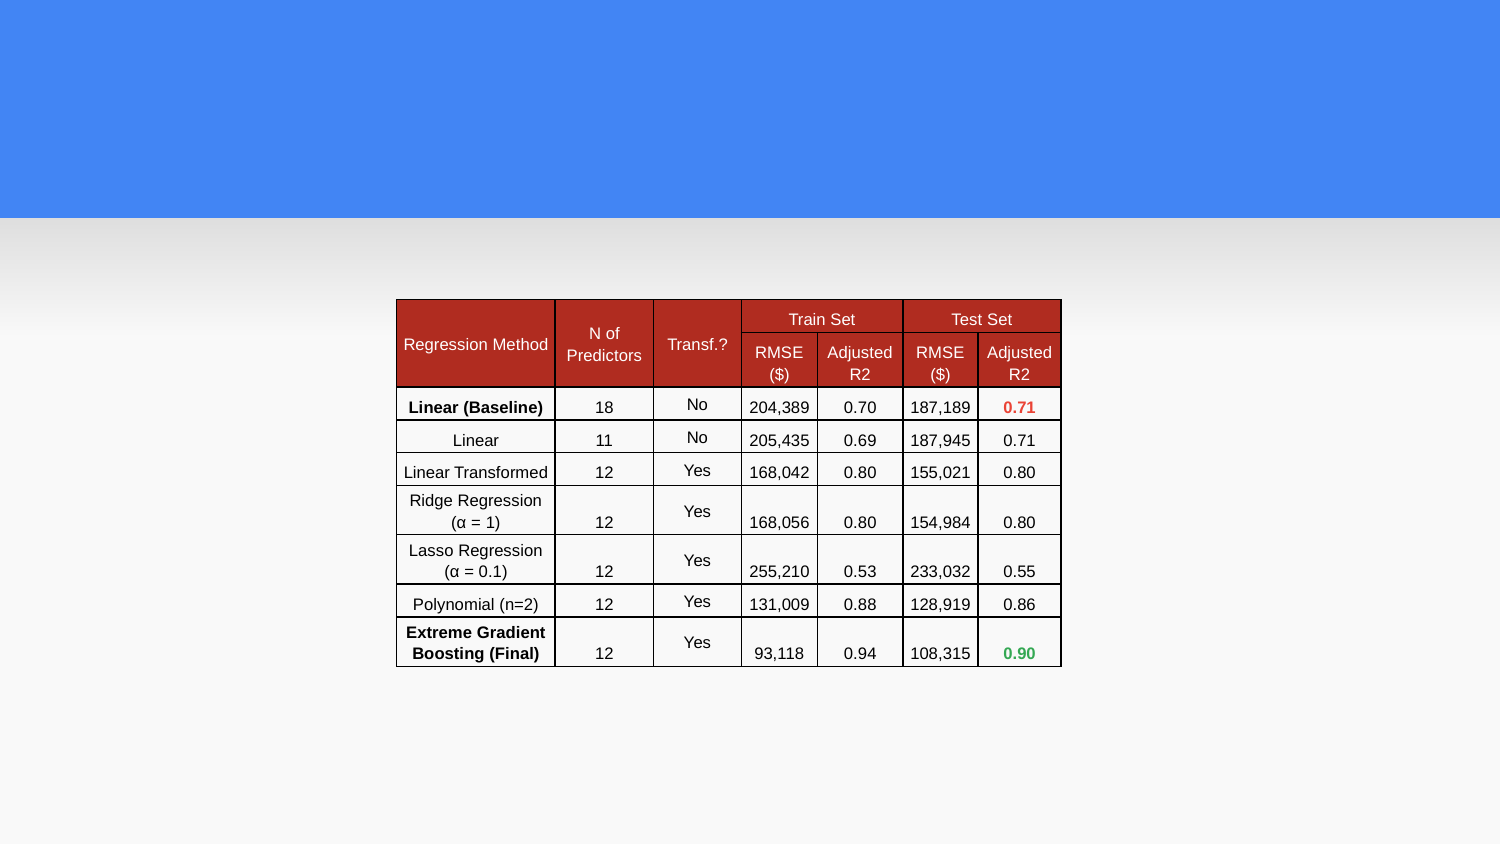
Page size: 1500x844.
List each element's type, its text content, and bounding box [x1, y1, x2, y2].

table_cell 0.80 [818, 486, 902, 534]
table_cell RMSE ($) [904, 333, 977, 386]
table_cell Polynomial (n=2) [397, 585, 554, 616]
table_cell Lasso Regression (α = 0.1) [397, 535, 554, 583]
table_cell No [654, 388, 741, 419]
table_cell Adjusted R2 [979, 333, 1060, 386]
table_cell Yes [654, 585, 741, 616]
table_cell 187,945 [904, 421, 977, 452]
table_cell 155,021 [904, 453, 977, 485]
table_cell 18 [556, 388, 653, 419]
table_cell 0.55 [979, 535, 1060, 583]
table_cell RMSE ($) [742, 333, 817, 386]
table_cell Extreme Gradient Boosting (Final) [397, 618, 554, 666]
table_cell Linear (Baseline) [397, 388, 554, 419]
table_cell 204,389 [742, 388, 817, 419]
table_cell 187,189 [904, 388, 977, 419]
table_cell 168,042 [742, 453, 817, 485]
table_header N of Predictors [556, 300, 653, 386]
table_cell 12 [556, 453, 653, 485]
table_cell 168,056 [742, 486, 817, 534]
table_cell 154,984 [904, 486, 977, 534]
table_cell No [654, 421, 741, 452]
table_cell 255,210 [742, 535, 817, 583]
table_cell Yes [654, 486, 741, 534]
table_cell 11 [556, 421, 653, 452]
table_cell 0.90 [979, 618, 1060, 666]
table_cell 0.71 [979, 388, 1060, 419]
table_cell 12 [556, 535, 653, 583]
table_cell 0.69 [818, 421, 902, 452]
table_cell 0.53 [818, 535, 902, 583]
table_cell 12 [556, 585, 653, 616]
table_cell Adjusted R2 [818, 333, 902, 386]
table_header Train Set [742, 300, 902, 332]
table_cell Yes [654, 618, 741, 666]
table_cell Linear Transformed [397, 453, 554, 485]
table_cell 108,315 [904, 618, 977, 666]
table_cell 0.70 [818, 388, 902, 419]
table_cell 12 [556, 486, 653, 534]
table_cell Ridge Regression (α = 1) [397, 486, 554, 534]
table_cell 0.80 [979, 453, 1060, 485]
table_cell 93,118 [742, 618, 817, 666]
table_header Transf.? [654, 300, 741, 386]
table_cell 12 [556, 618, 653, 666]
table_cell Yes [654, 453, 741, 485]
table_cell Yes [654, 535, 741, 583]
table_cell 0.80 [979, 486, 1060, 534]
table_cell 0.86 [979, 585, 1060, 616]
table_cell 131,009 [742, 585, 817, 616]
table_cell 128,919 [904, 585, 977, 616]
table_cell 0.88 [818, 585, 902, 616]
table_cell 0.71 [979, 421, 1060, 452]
table_cell 233,032 [904, 535, 977, 583]
table_cell 0.80 [818, 453, 902, 485]
table_header Regression Method [397, 300, 554, 386]
table_cell 0.94 [818, 618, 902, 666]
table_cell 205,435 [742, 421, 817, 452]
table_header Test Set [904, 300, 1060, 332]
table_cell Linear [397, 421, 554, 452]
